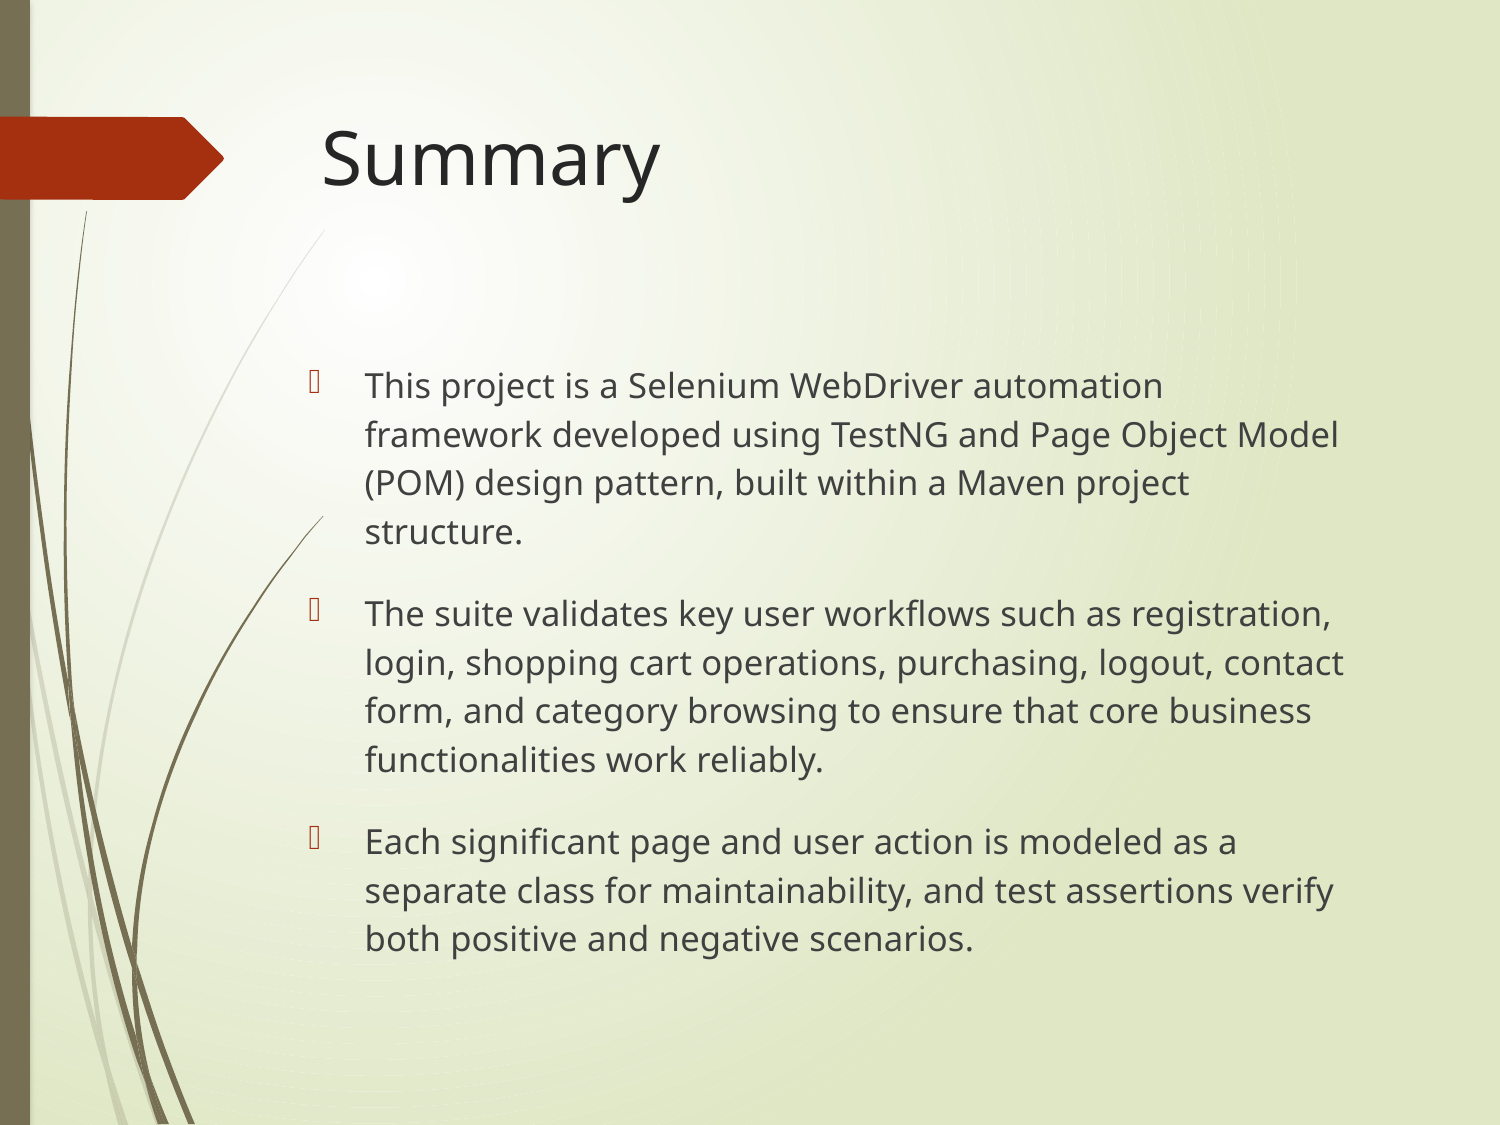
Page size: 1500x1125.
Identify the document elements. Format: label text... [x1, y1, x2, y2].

title Summary [306, 102, 1388, 313]
list This project is a Selenium WebDriver automation framework developed using TestNG and Page Object Model (POM) design pattern, built within a Maven project structure. The suite validates key user workflows such as registration, login, shopping cart operations, purchasing, logout, contact form, and category browsing to ensure that core business functionalities work reliably. Each significant page and user action is modeled as a separate class for maintainability, and test assertions verify both positive and negative scenarios. [293, 350, 1375, 970]
